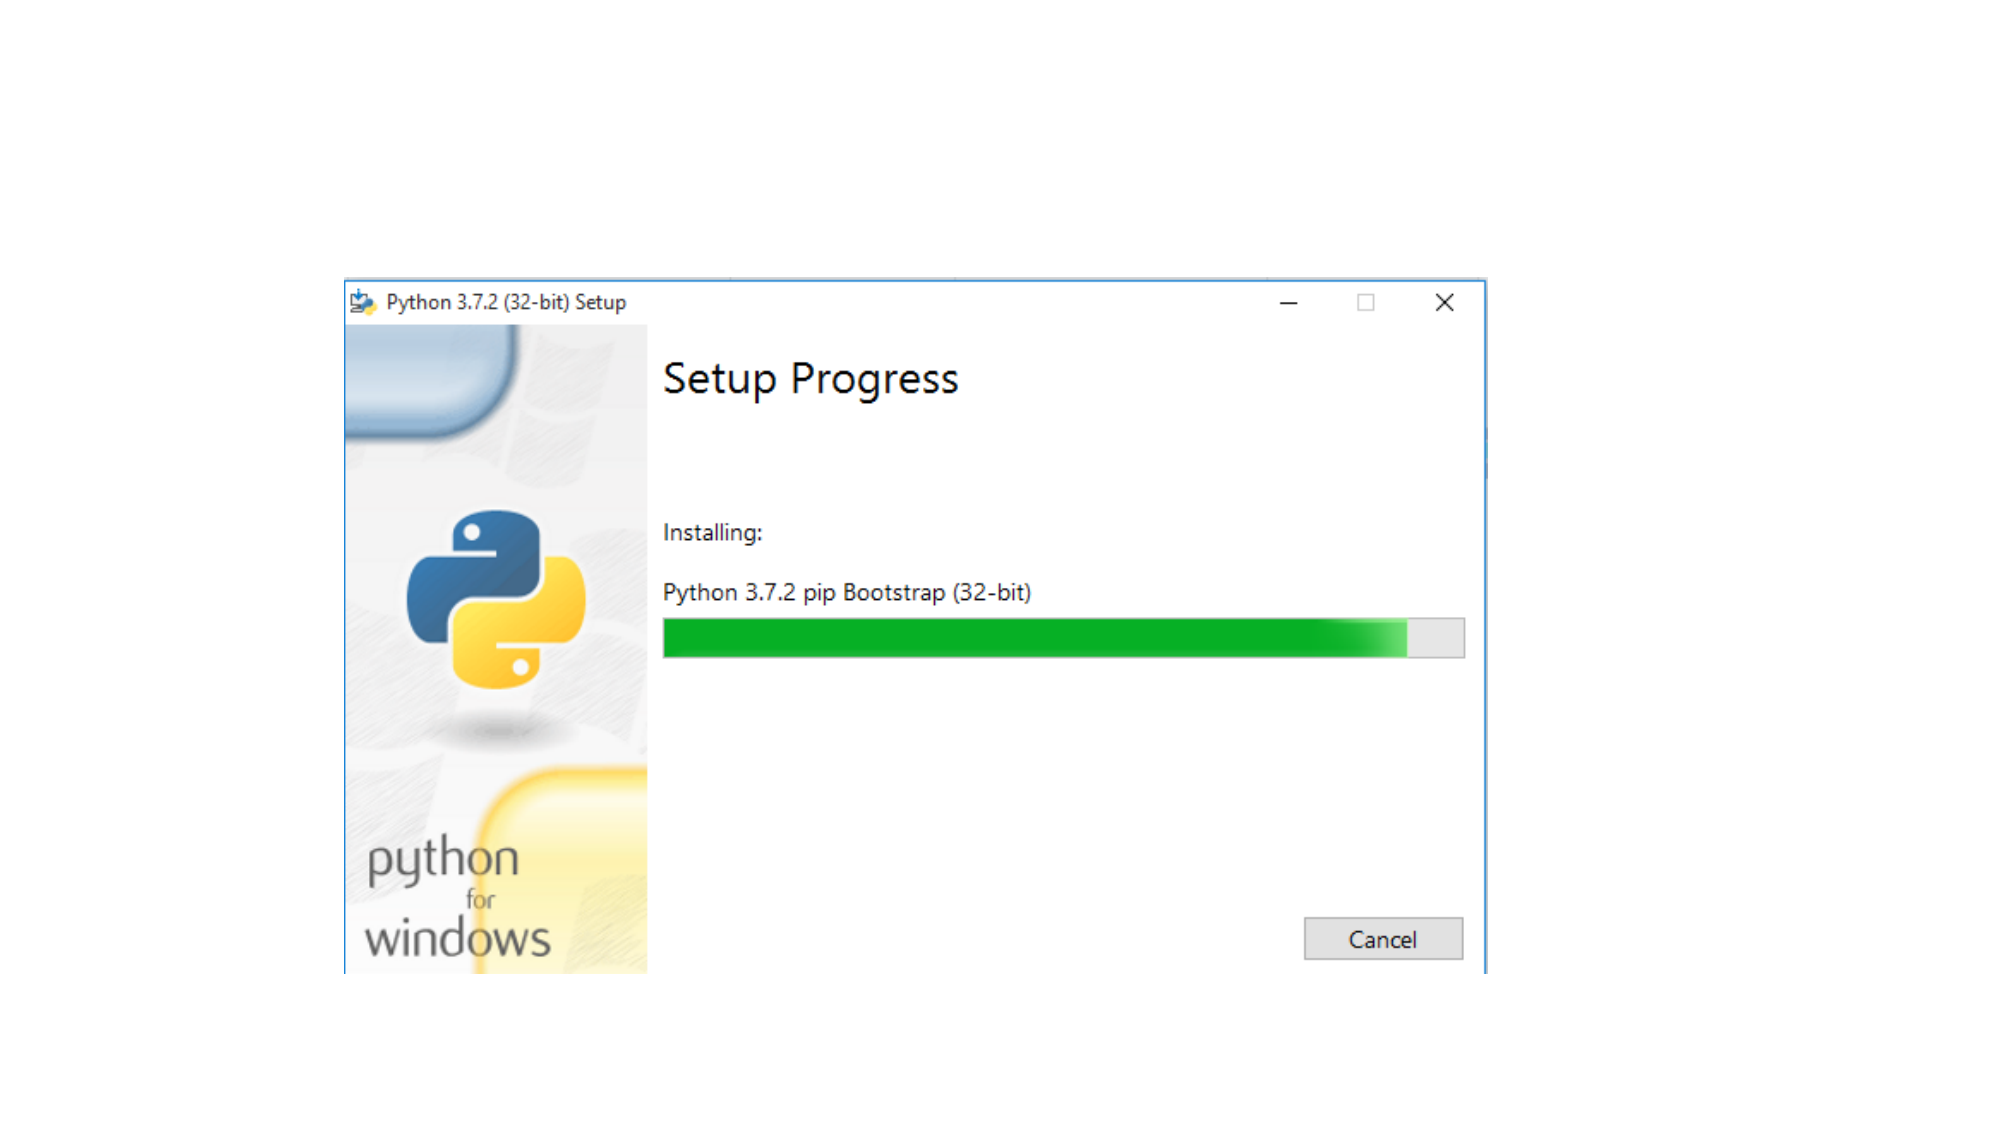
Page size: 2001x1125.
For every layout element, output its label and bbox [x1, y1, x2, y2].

list [344, 277, 1488, 974]
